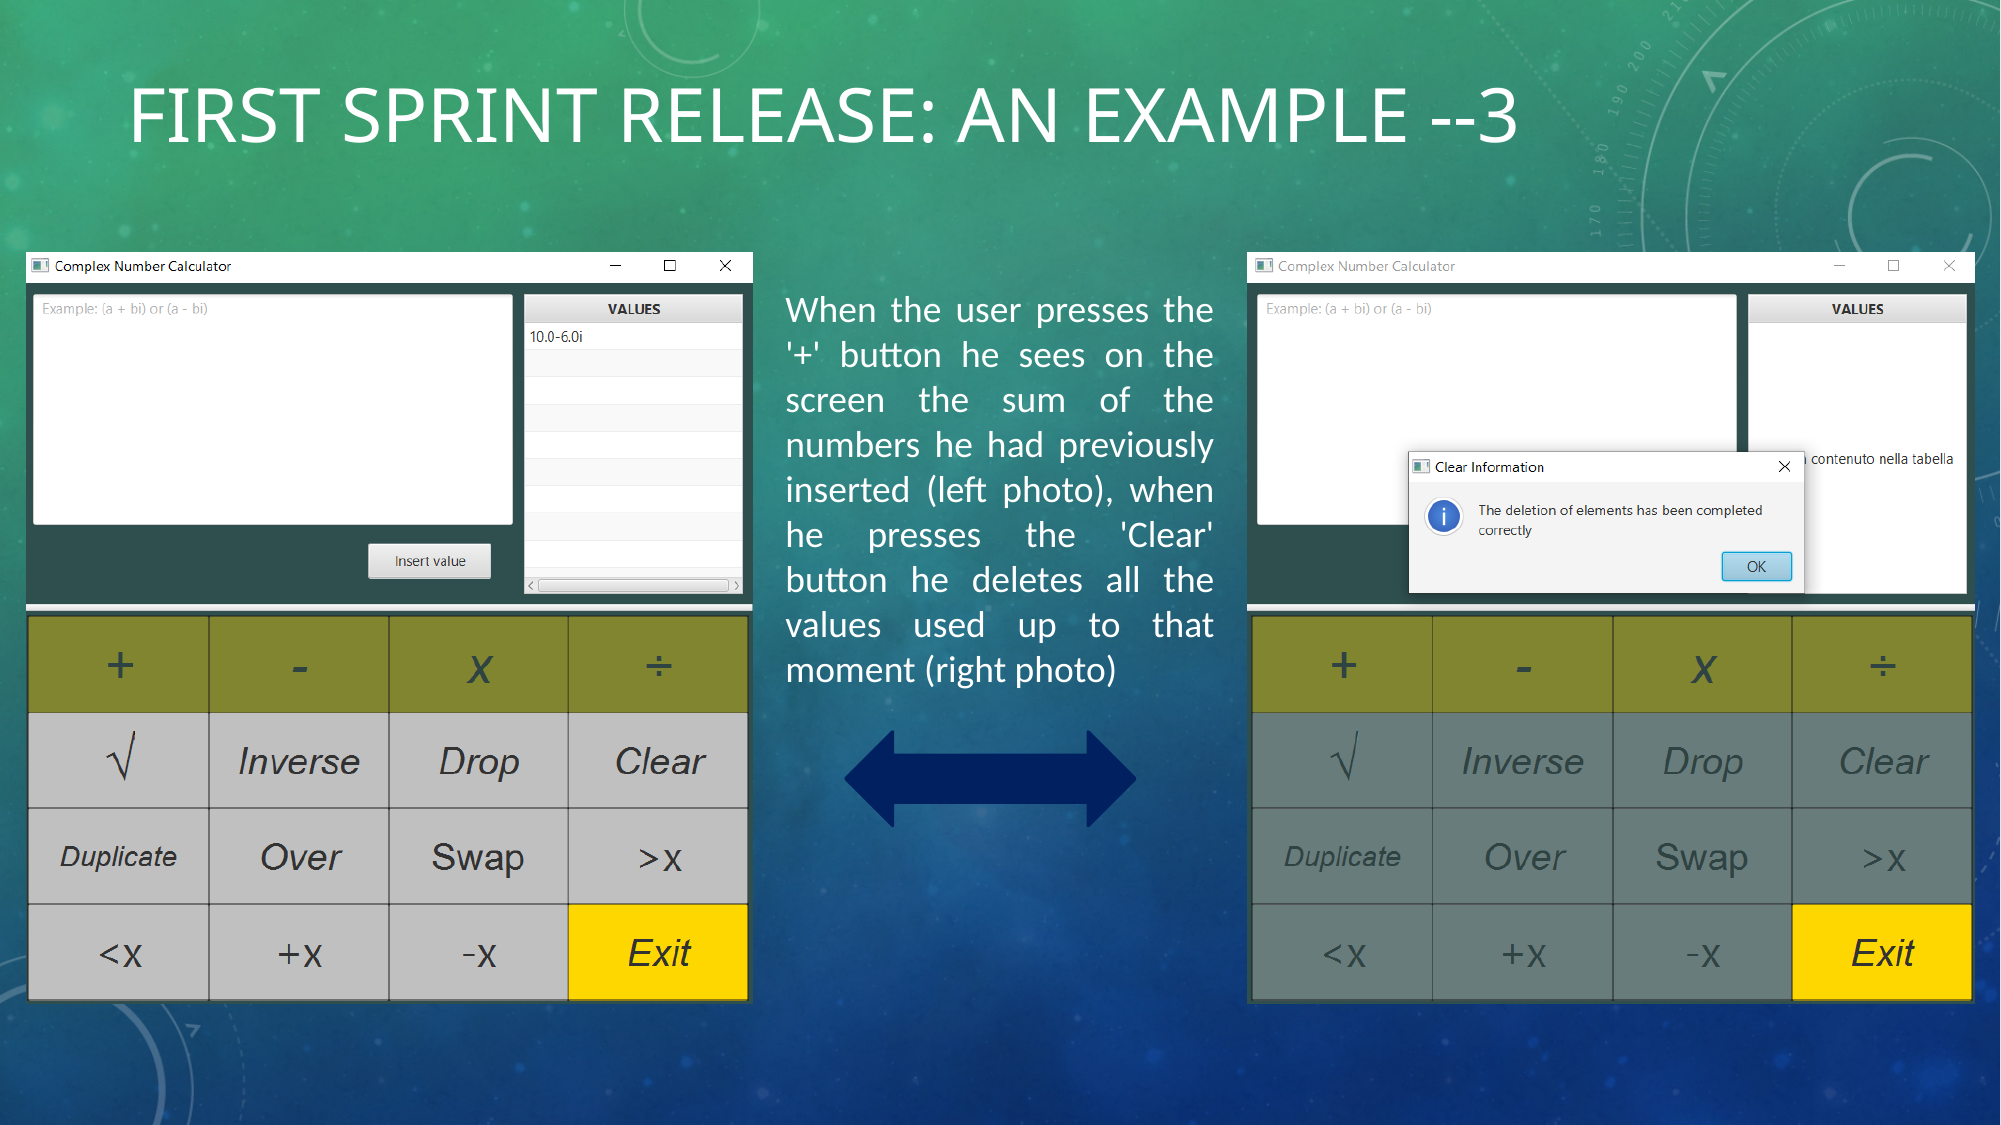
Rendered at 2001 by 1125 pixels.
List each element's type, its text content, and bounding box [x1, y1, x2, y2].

title First Sprint Release: an EXAMPLE --3 [112, 50, 1775, 175]
text_box [844, 730, 1137, 828]
picture [0, 0, 2001, 1125]
text_box When the user presses the '+' button he sees on the screen the sum of the numbers he had previously inserted (left photo), when he presses the 'Clear' button he deletes all the values used up to that moment (right photo) [770, 277, 1230, 698]
